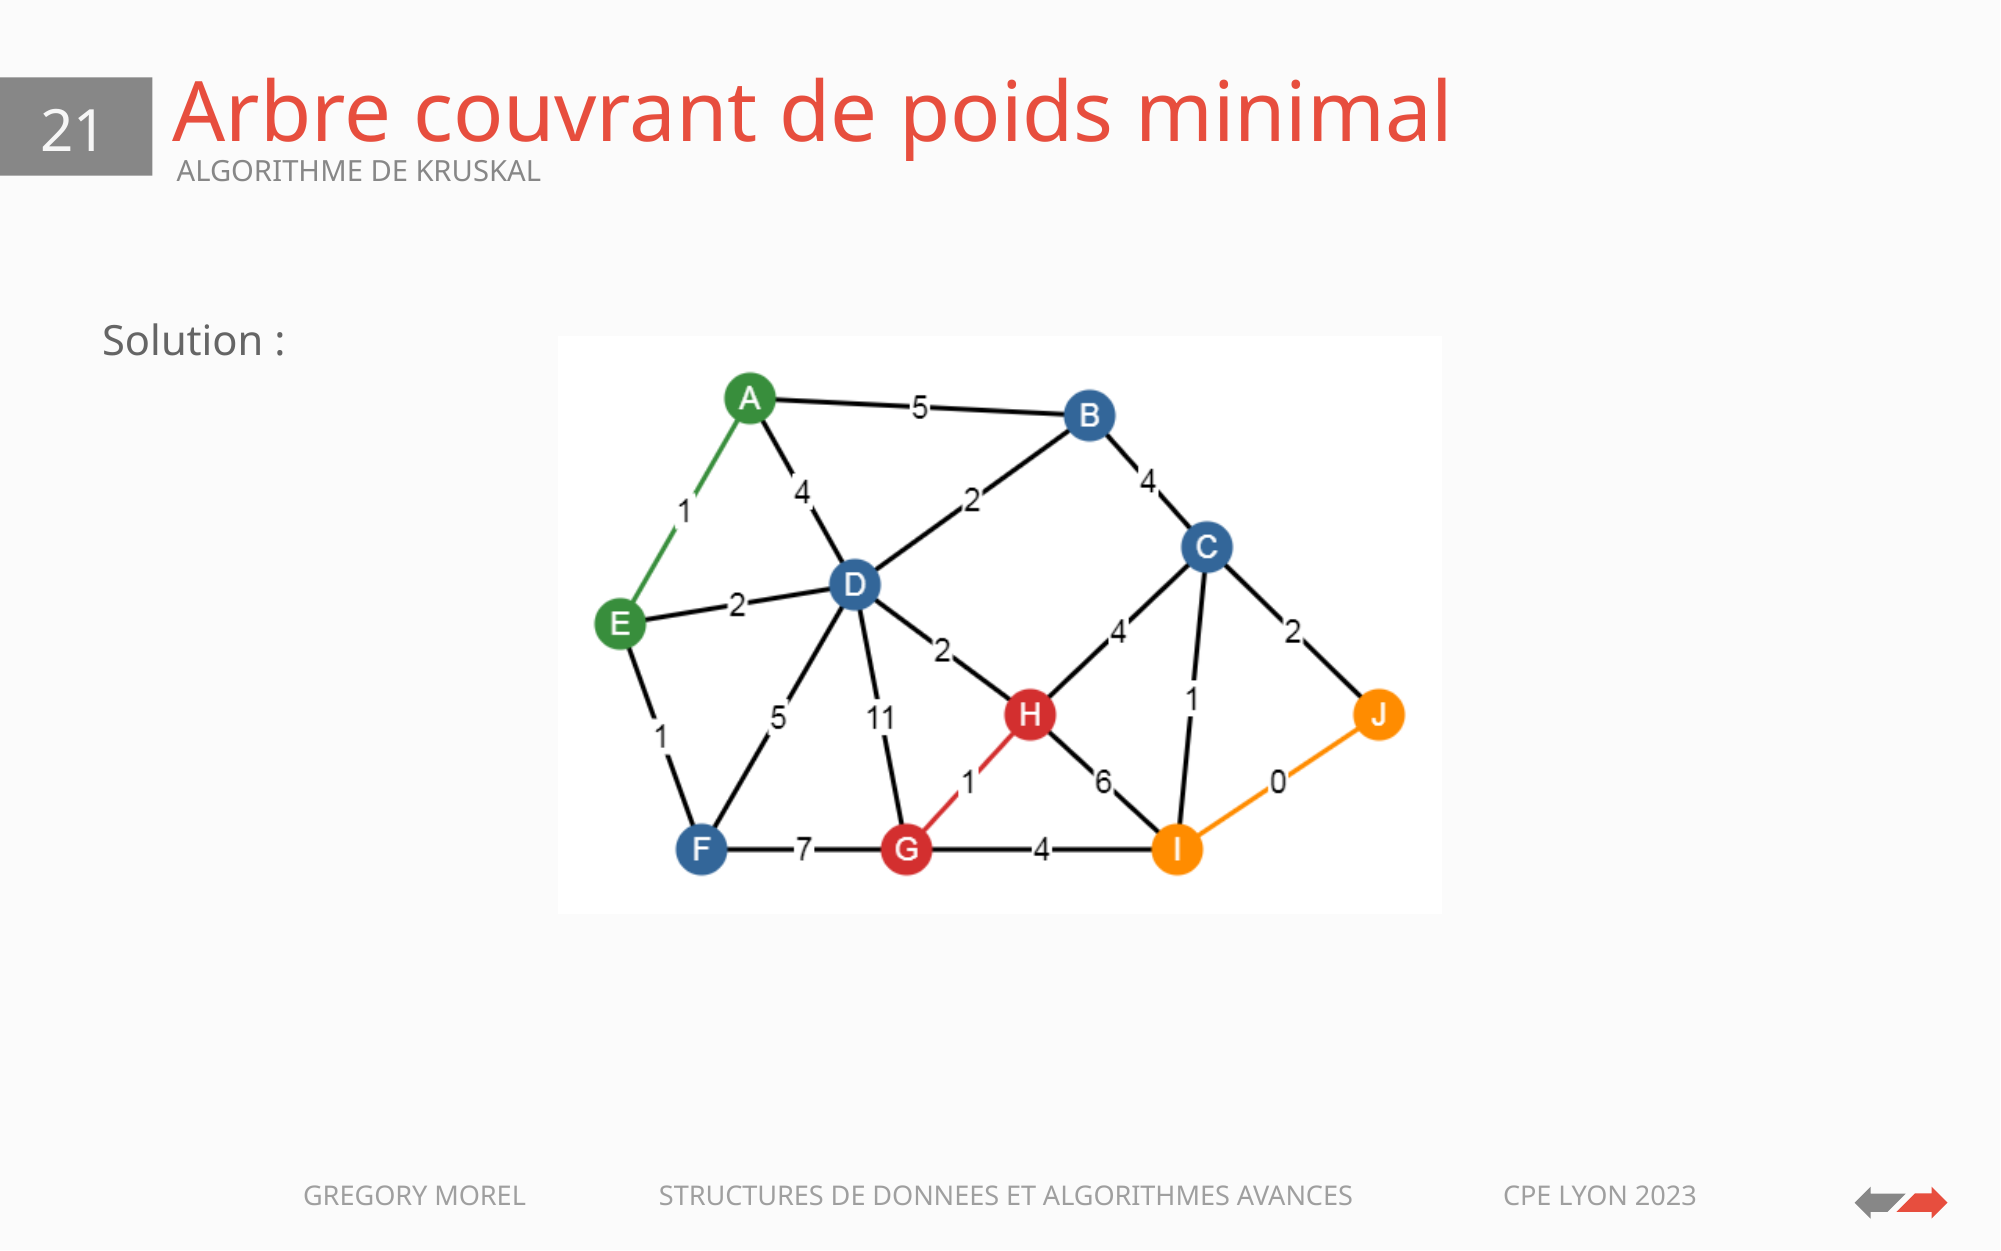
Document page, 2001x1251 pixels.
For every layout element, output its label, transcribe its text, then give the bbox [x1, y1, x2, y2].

picture [558, 336, 1442, 914]
subtitle ALGORITHME DE KRUSKAL [161, 144, 1662, 218]
title Arbre couvrant de poids minimal [158, 19, 1659, 168]
text_box Solution : [57, 281, 1930, 372]
slide_number 21 [13, 85, 134, 162]
